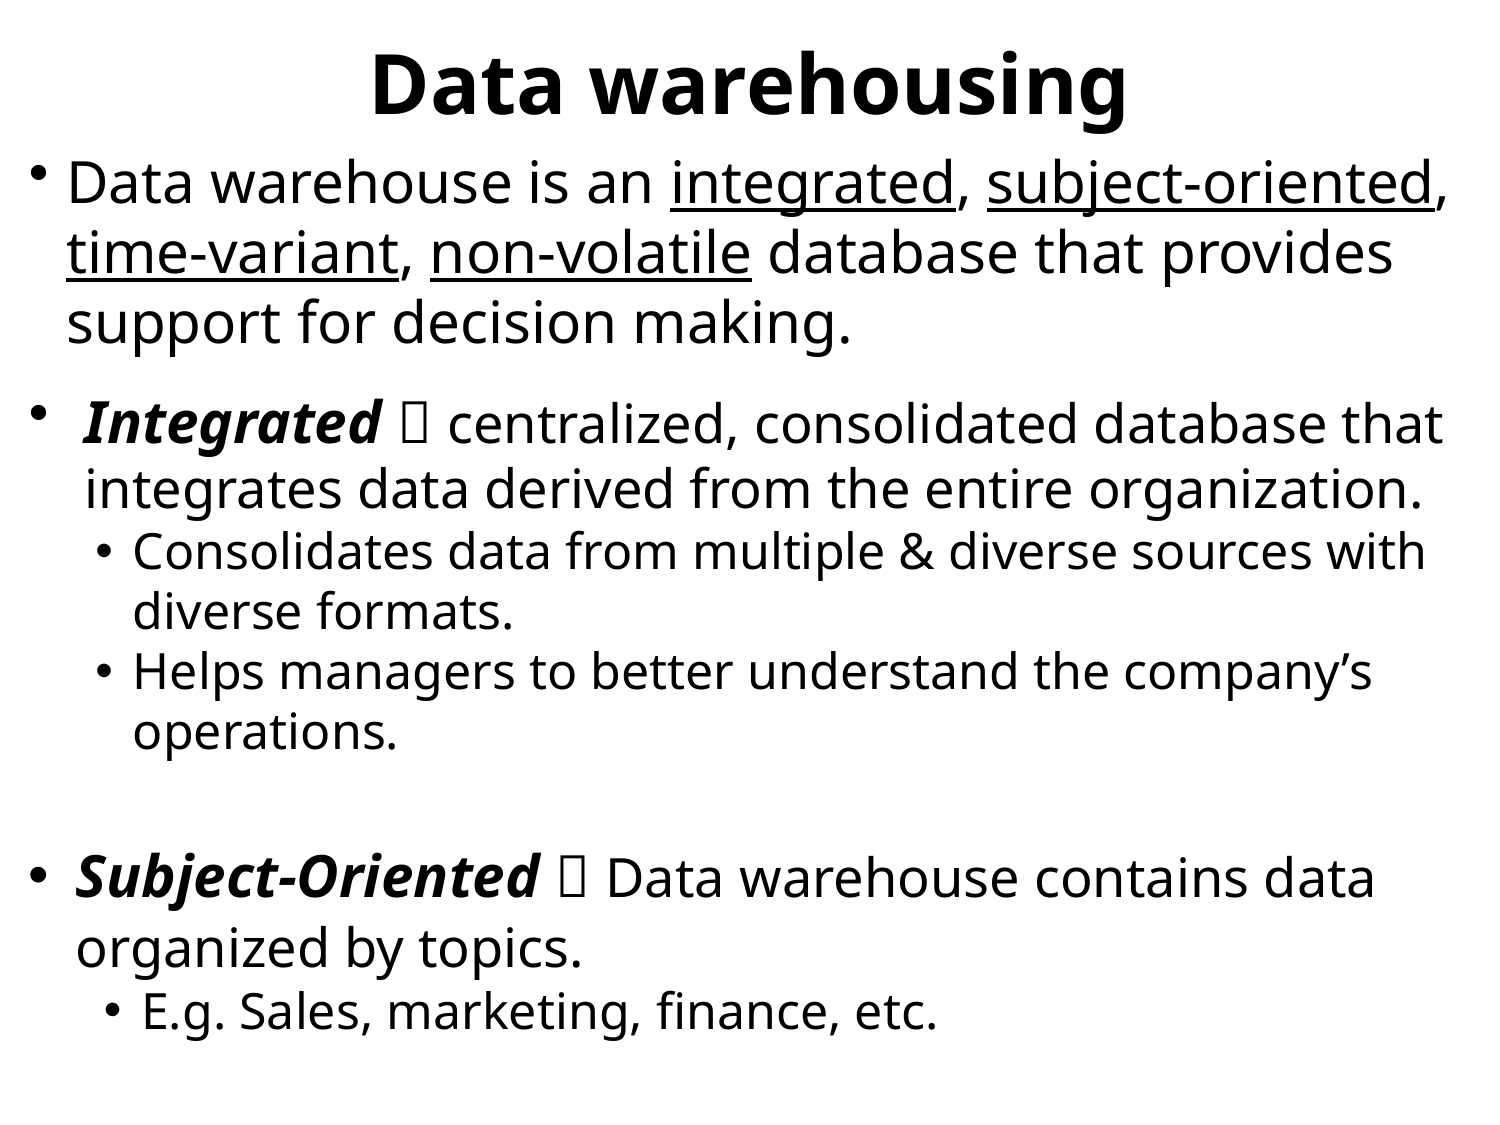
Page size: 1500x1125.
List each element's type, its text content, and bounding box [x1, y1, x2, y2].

title Data warehousing [75, 12, 1425, 137]
list Data warehouse is an integrated, subject-oriented, time-variant, non-volatile database that provides support for decision making. Integrated  centralized, consolidated database that integrates data derived from the entire organization. Consolidates data from multiple & diverse sources with diverse formats. Helps managers to better understand the company’s operations. Subject-Oriented  Data warehouse contains data organized by topics. E.g. Sales, marketing, finance, etc. [13, 137, 1489, 1100]
